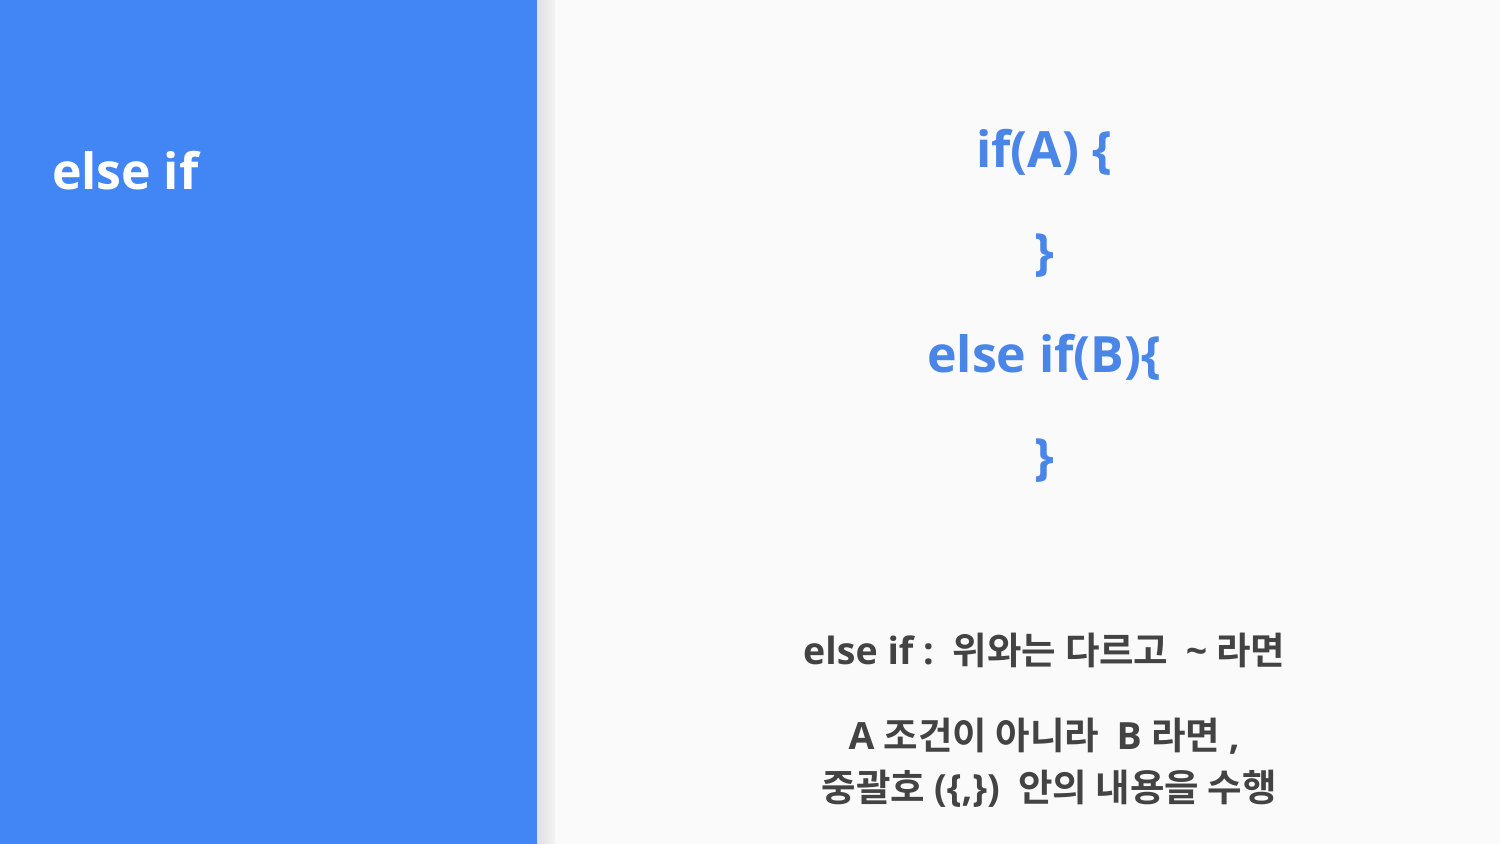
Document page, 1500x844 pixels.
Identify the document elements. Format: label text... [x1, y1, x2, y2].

title else if [37, 58, 498, 216]
list if(A) { } else if(B){ } else if : 위와는 다르고 ~라면 A조건이 아니라 B라면, 중괄호({,}) 안의 내용을 수행 [647, 42, 1441, 781]
